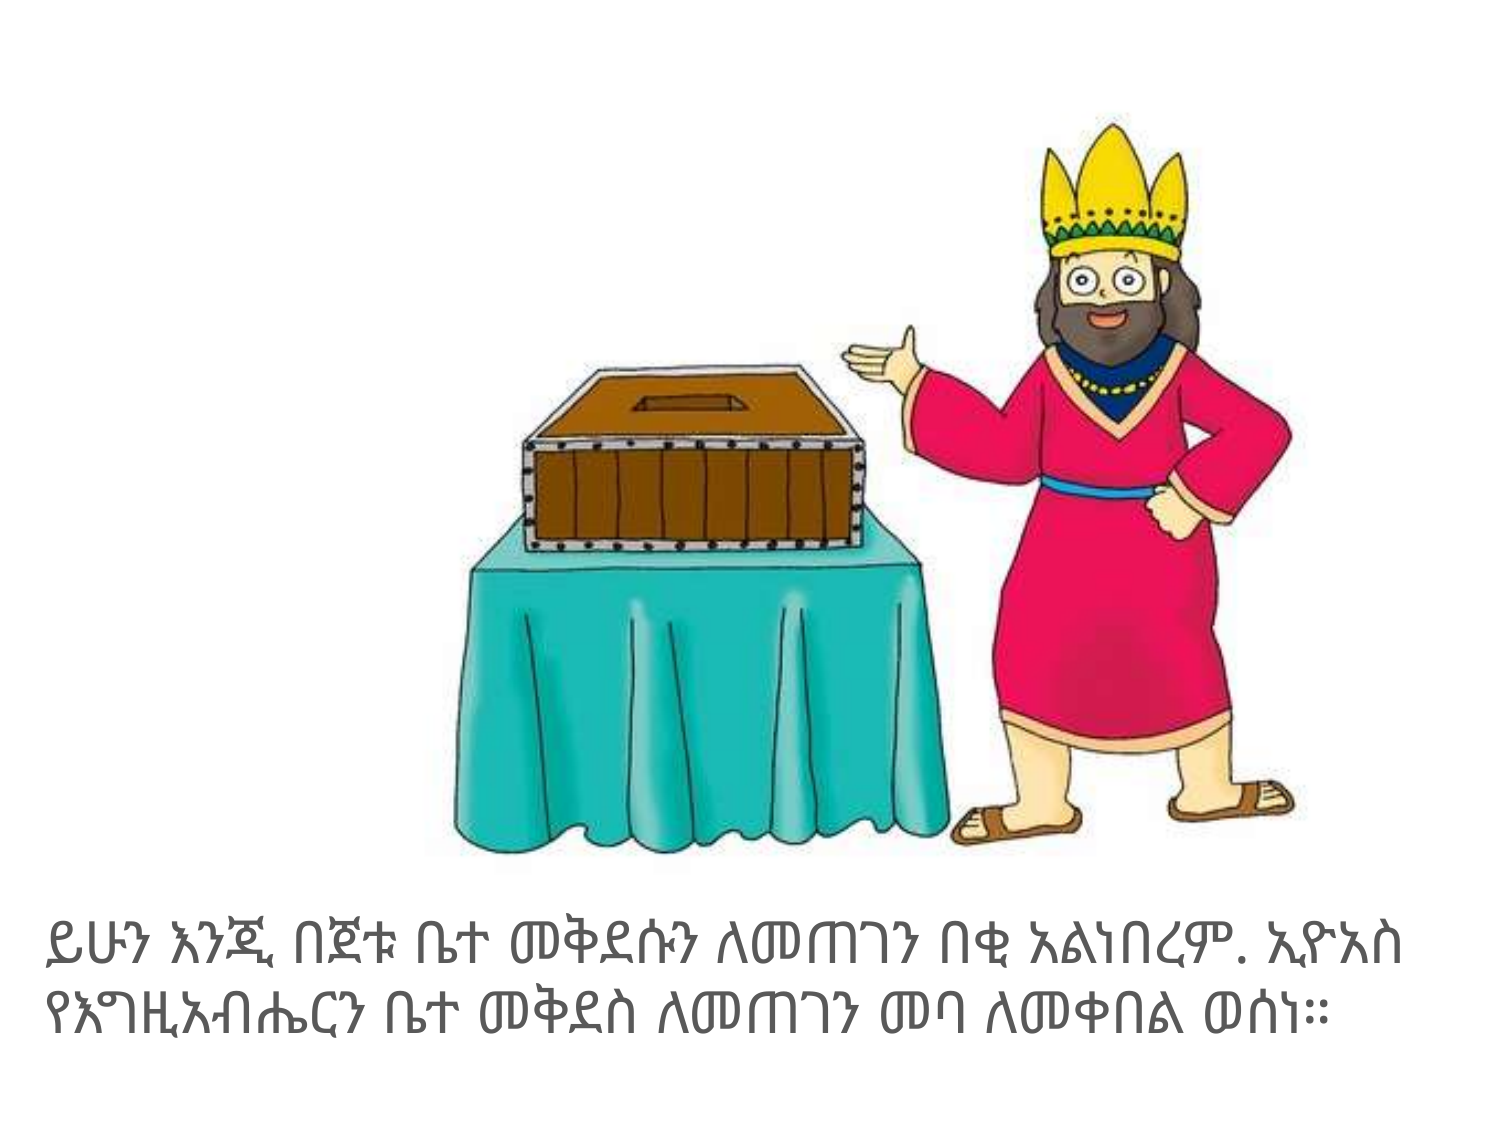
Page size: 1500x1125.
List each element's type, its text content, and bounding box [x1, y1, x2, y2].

picture [2, 6, 1436, 894]
text_box ይሁን እንጂ በጀቱ ቤተ መቅደሱን ለመጠገን በቂ አልነበረም. ኢዮአስ የእግዚአብሔርን ቤተ መቅደስ ለመጠገን መባ ለመቀበል ወሰነ። [29, 897, 1500, 1053]
